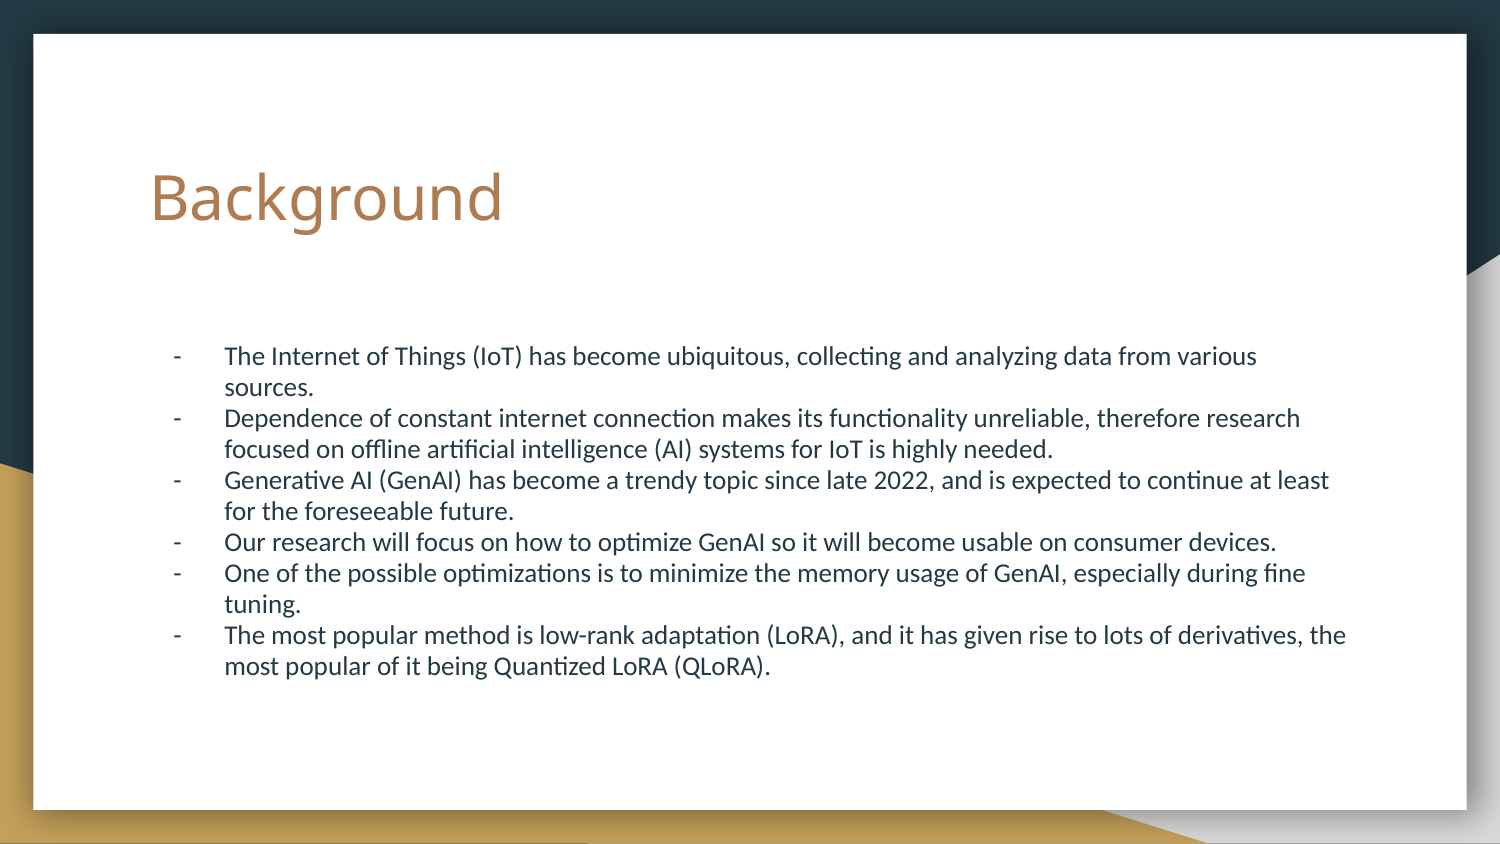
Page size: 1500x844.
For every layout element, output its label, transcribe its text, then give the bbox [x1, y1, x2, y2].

list The Internet of Things (IoT) has become ubiquitous, collecting and analyzing data from various sources. Dependence of constant internet connection makes its functionality unreliable, therefore research focused on offline artificial intelligence (AI) systems for IoT is highly needed. Generative AI (GenAI) has become a trendy topic since late 2022, and is expected to continue at least for the foreseeable future. Our research will focus on how to optimize GenAI so it will become usable on consumer devices. One of the possible optimizations is to minimize the memory usage of GenAI, especially during fine tuning. The most popular method is low-rank adaptation (LoRA), and it has given rise to lots of derivatives, the most popular of it being Quantized LoRA (QLoRA). [134, 326, 1366, 729]
title Background [134, 138, 1366, 296]
